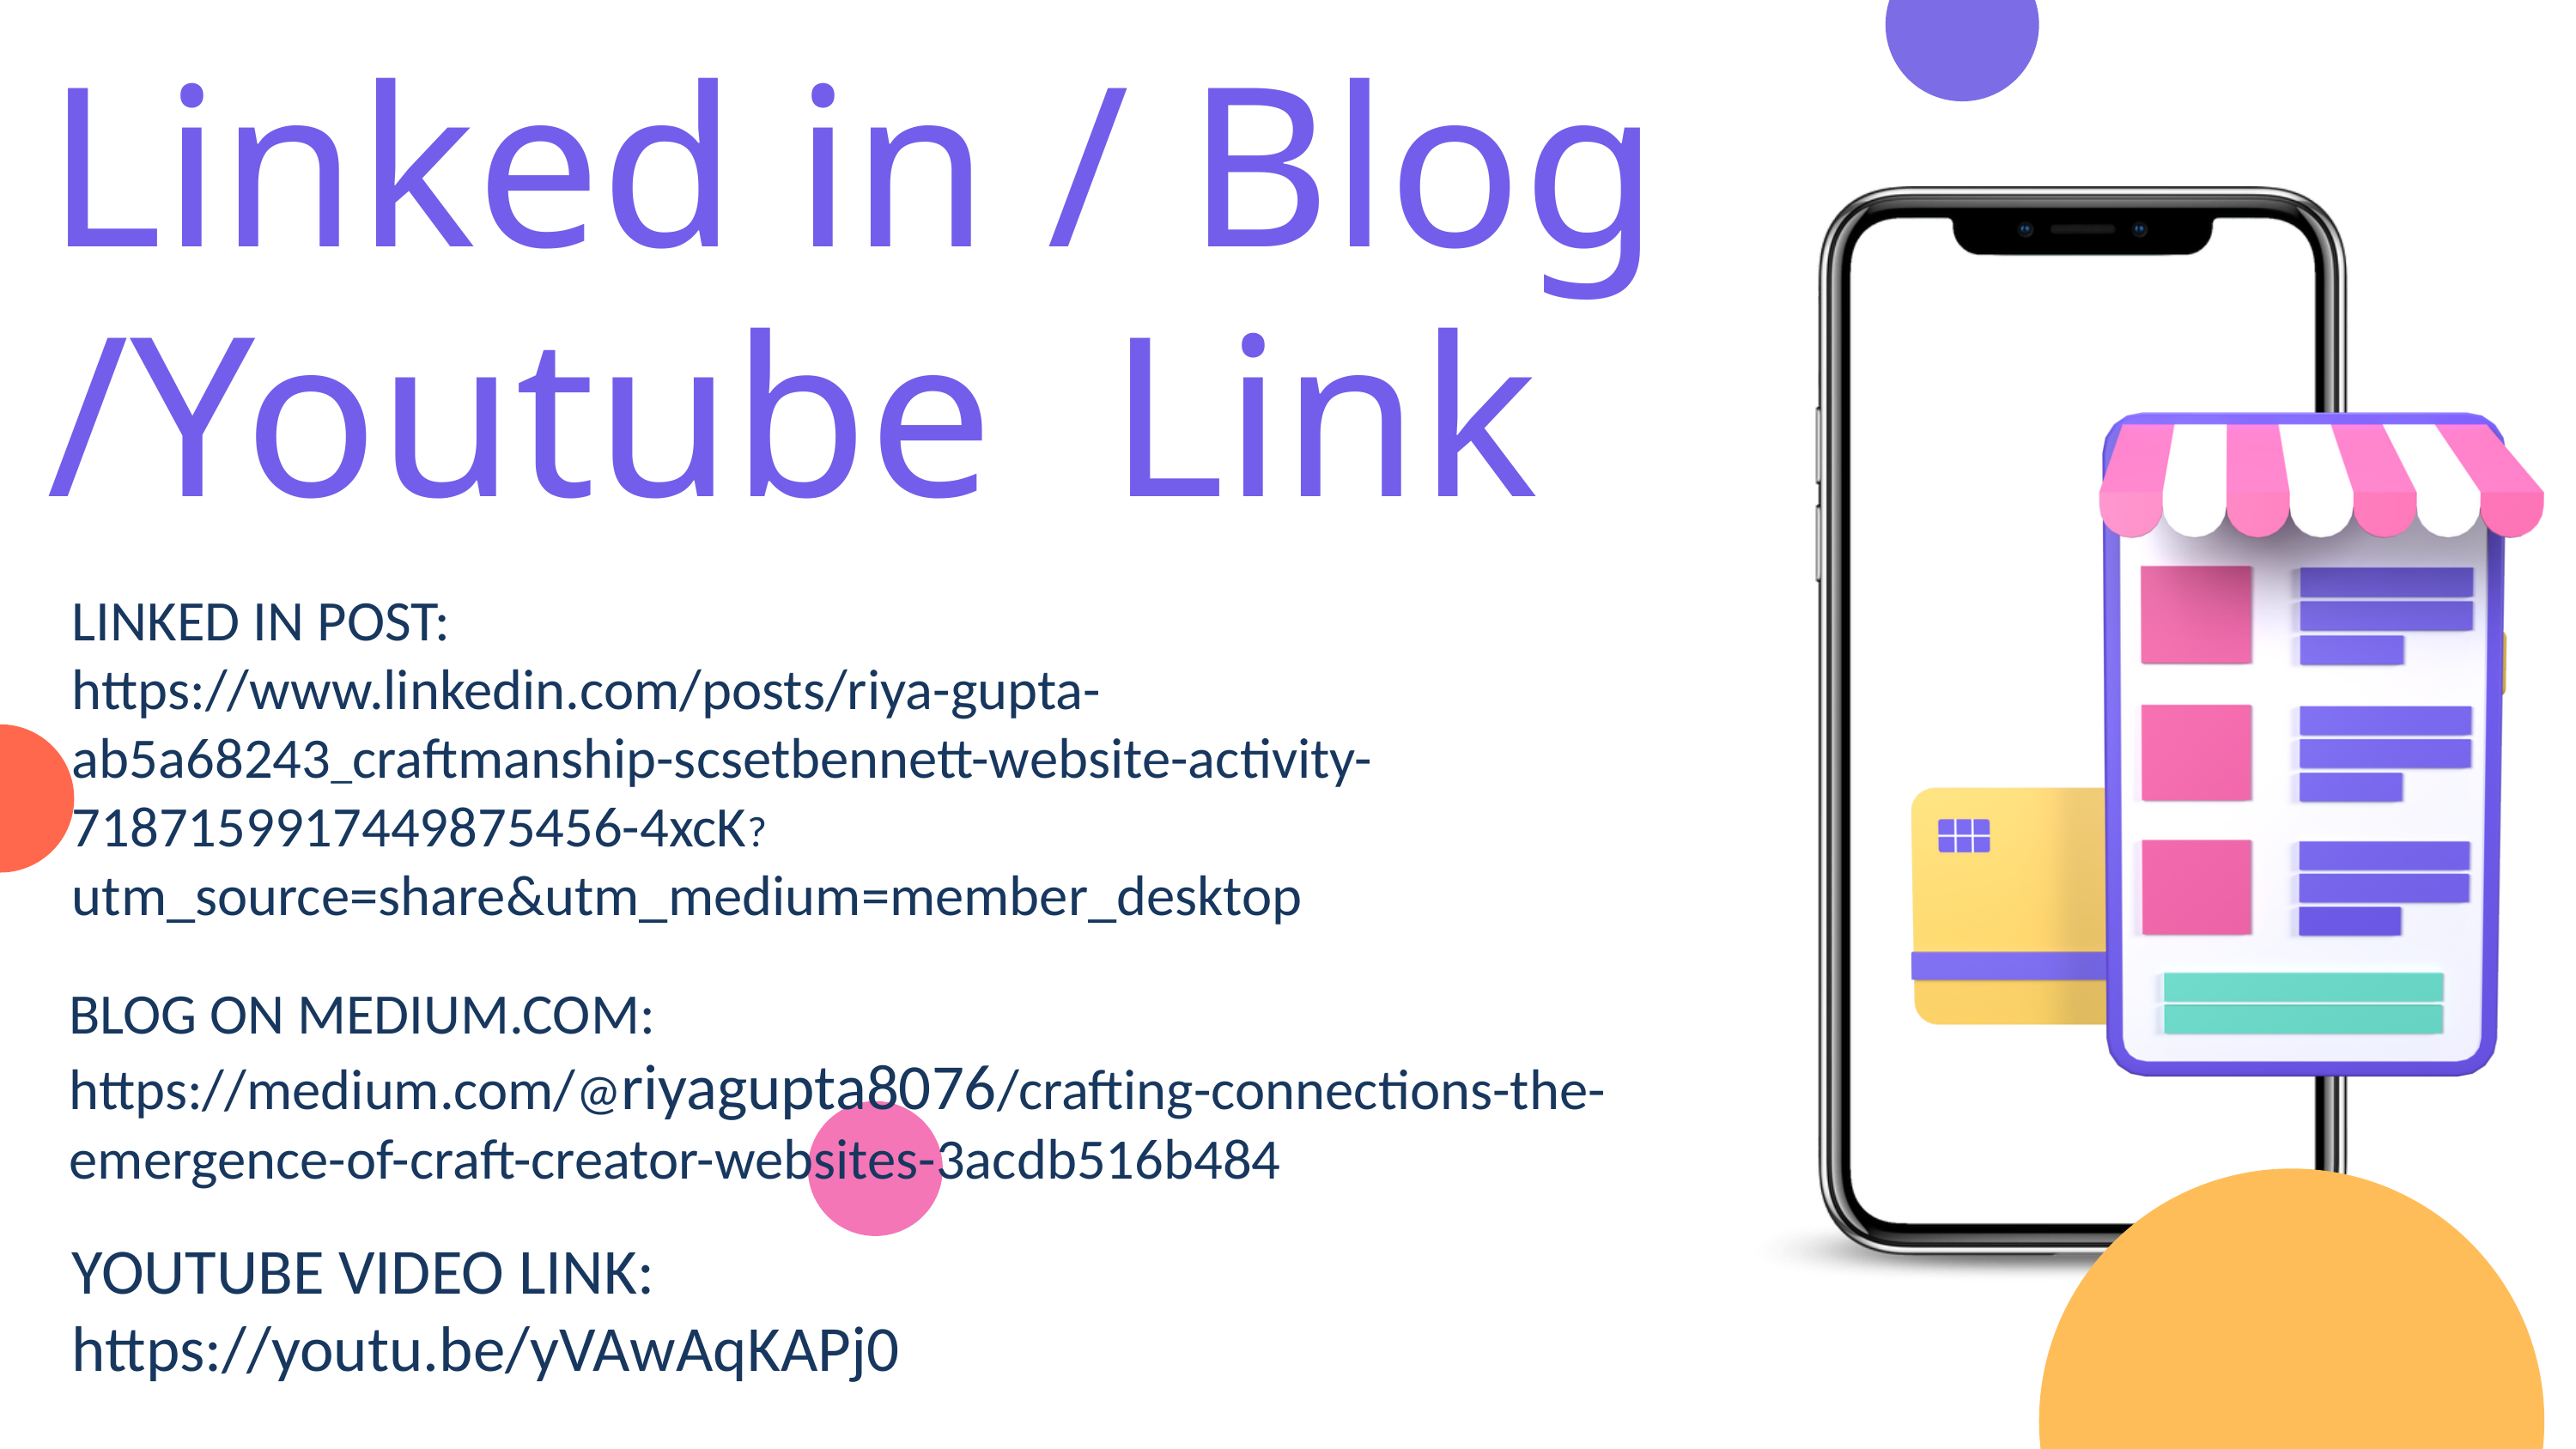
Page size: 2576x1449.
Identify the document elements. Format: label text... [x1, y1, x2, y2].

text_box [1911, 412, 2545, 1077]
text_box YOUTUBE VIDEO LINK: https://youtu.be/yVAwAqKAPj0 [59, 1223, 1242, 1391]
text_box Linked in / Blog /Youtube Link [47, 40, 1707, 541]
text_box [807, 1100, 944, 1237]
text_box LINKED IN POST: https://www.linkedin.com/posts/riya-gupta-ab5a68243_craftmanship-scsetbennett-website-activity-7187159917449875456-4xcK?utm_source=share&utm_medium=member_desktop [59, 577, 1692, 934]
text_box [1885, 0, 2039, 102]
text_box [2038, 1168, 2545, 1449]
text_box BLOG ON MEDIUM.COM: https://medium.com/@riyagupta8076/crafting-connections-the-emergence-of-craft-creator-websites-3acdb516b484 [56, 970, 1694, 1197]
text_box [0, 724, 75, 873]
text_box [1743, 186, 2423, 1282]
